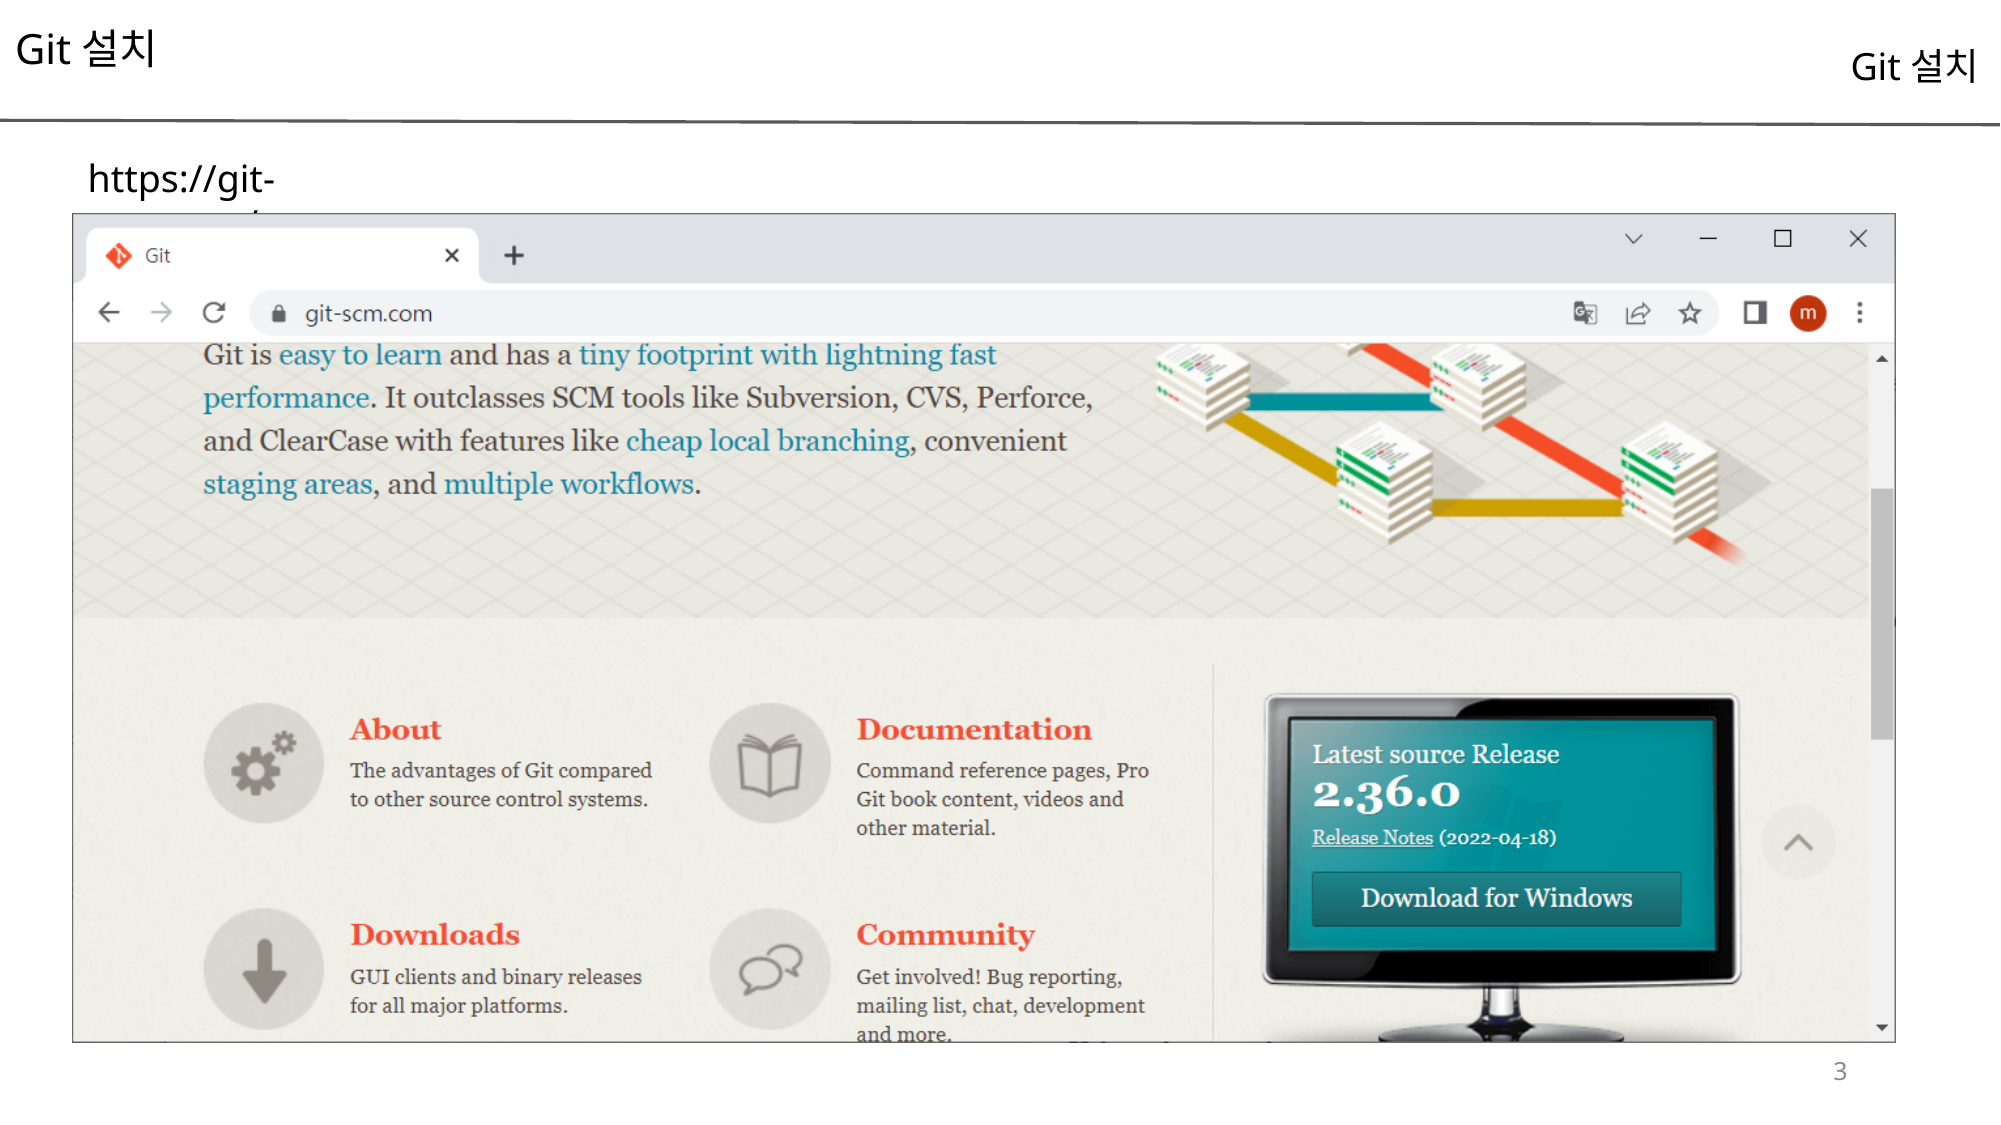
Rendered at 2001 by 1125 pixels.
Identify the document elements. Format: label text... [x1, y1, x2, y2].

slide_number ‹#› [1412, 1054, 1863, 1103]
text_box Git설치 [1425, 17, 1995, 117]
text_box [0, 120, 2000, 125]
text_box https://git-scm.com/ [72, 147, 452, 212]
title Git설치 [0, 0, 780, 103]
picture [72, 213, 1896, 1043]
